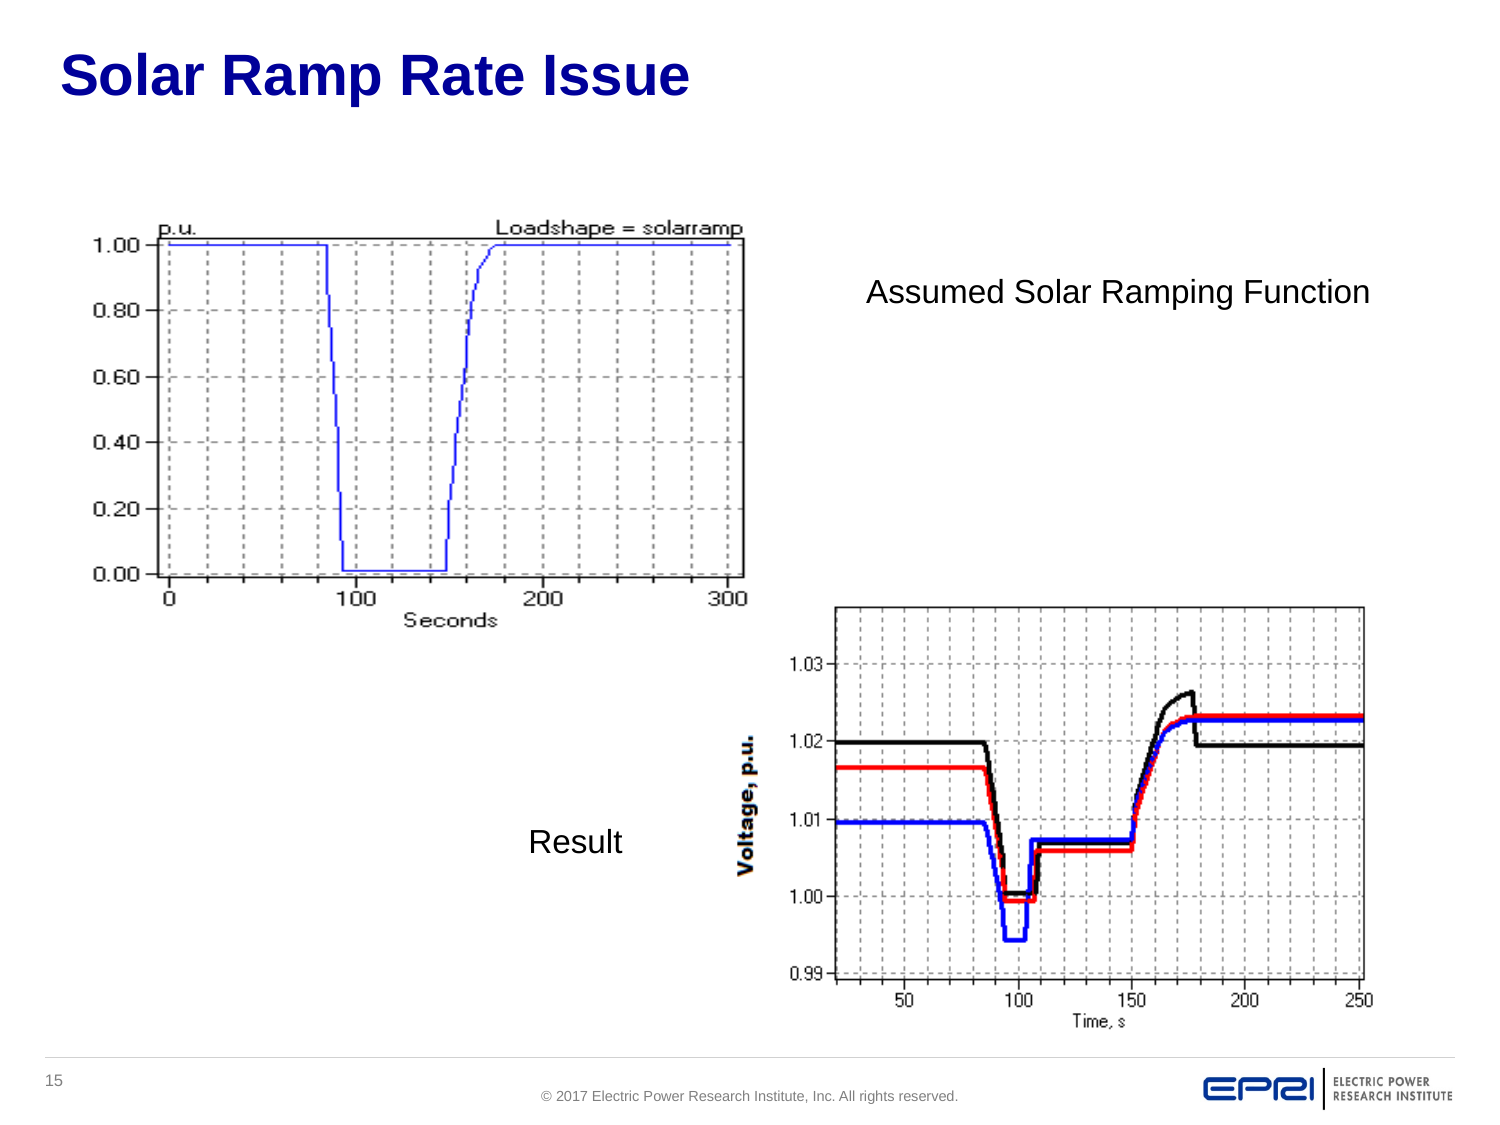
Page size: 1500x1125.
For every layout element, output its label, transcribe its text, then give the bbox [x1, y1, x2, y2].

picture [1200, 1064, 1455, 1113]
title Solar Ramp Rate Issue [44, 29, 1456, 151]
text_box Result [75, 812, 638, 868]
text_box Assumed Solar Ramping Function [837, 262, 1400, 318]
picture [0, 212, 1500, 1057]
